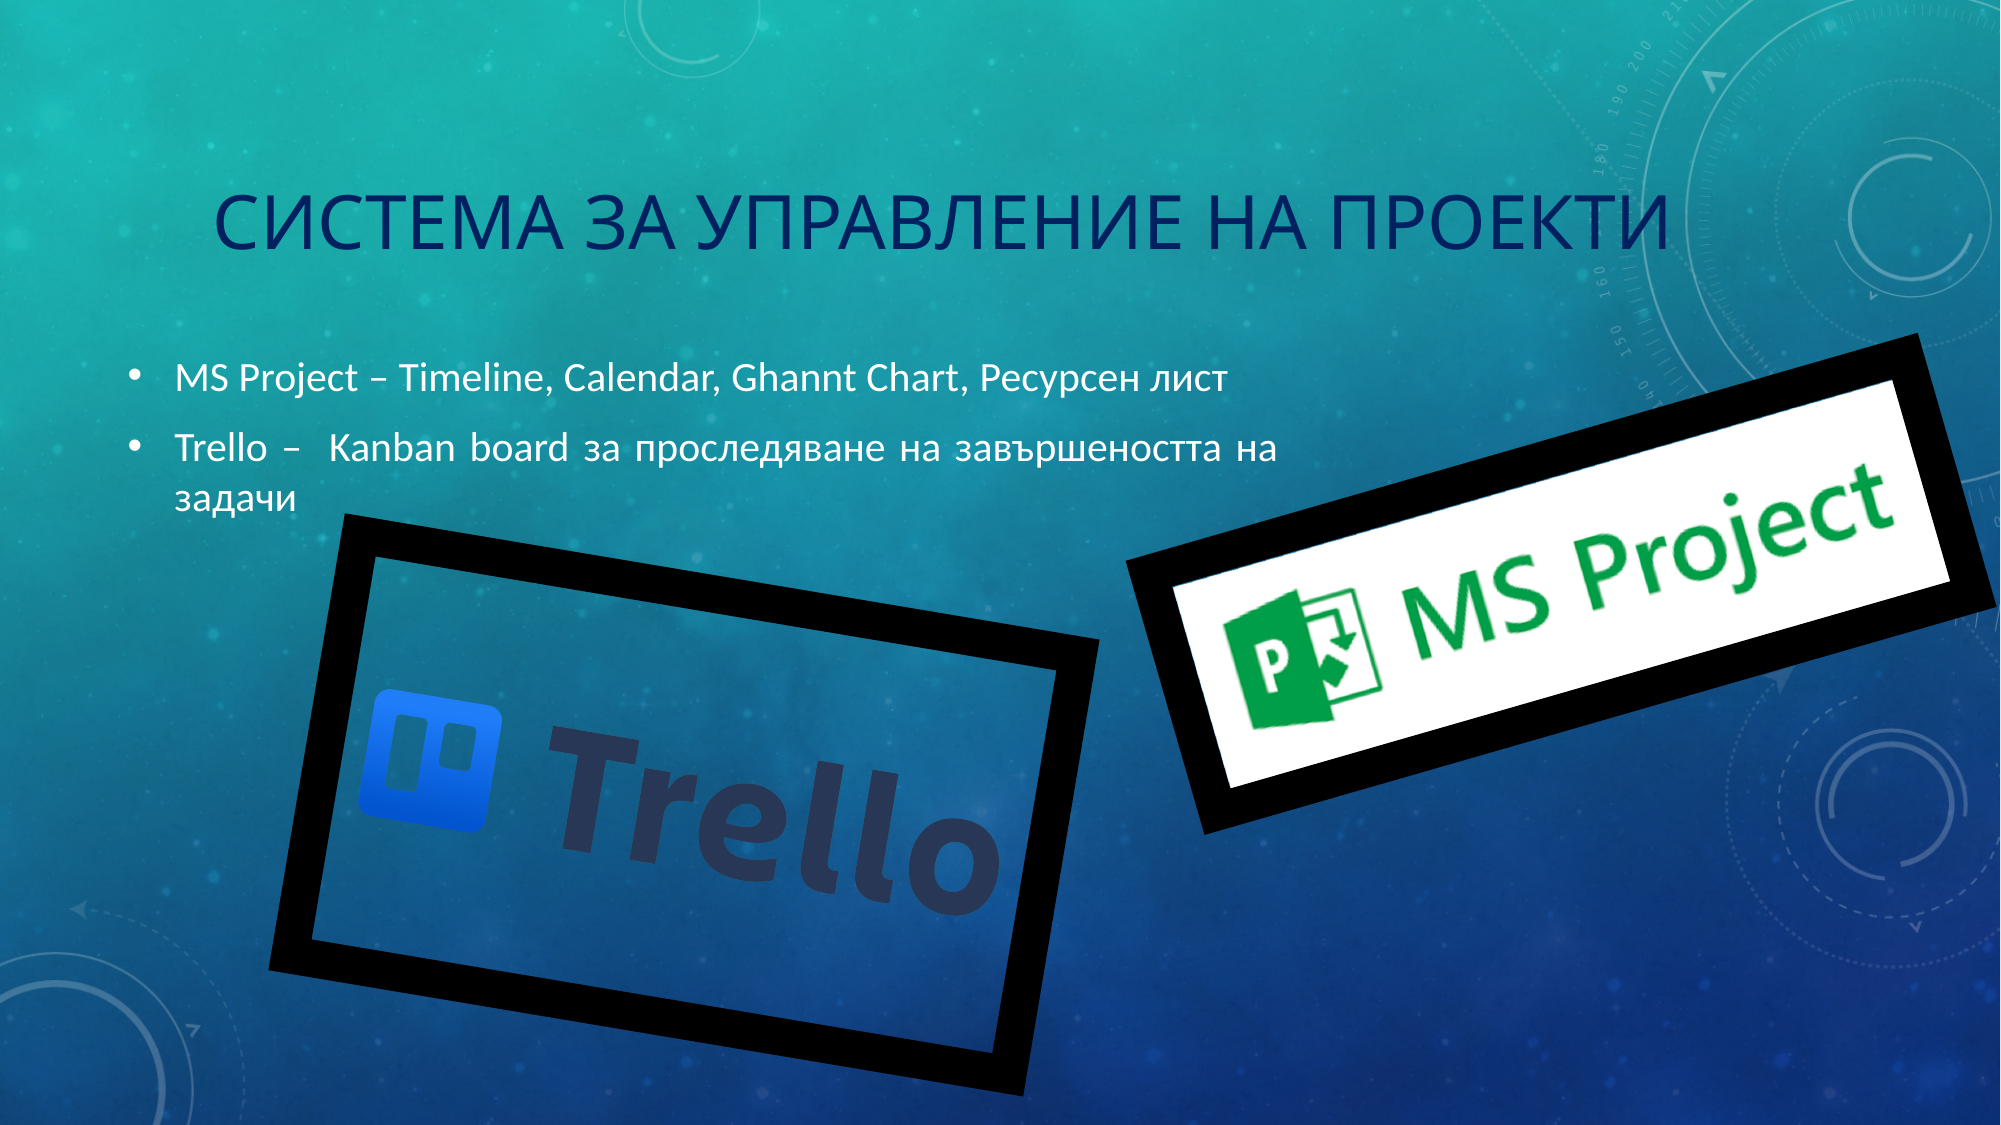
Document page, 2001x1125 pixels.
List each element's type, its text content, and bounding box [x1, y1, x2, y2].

list MS Project – Timeline, Calendar, Ghannt Chart, Ресурсен лист​ Trello – Kanban board за проследяване на завършеността на задачи​ [112, 351, 1294, 584]
title Система за управление на проекти [112, 99, 1775, 339]
picture [0, 0, 2001, 1125]
